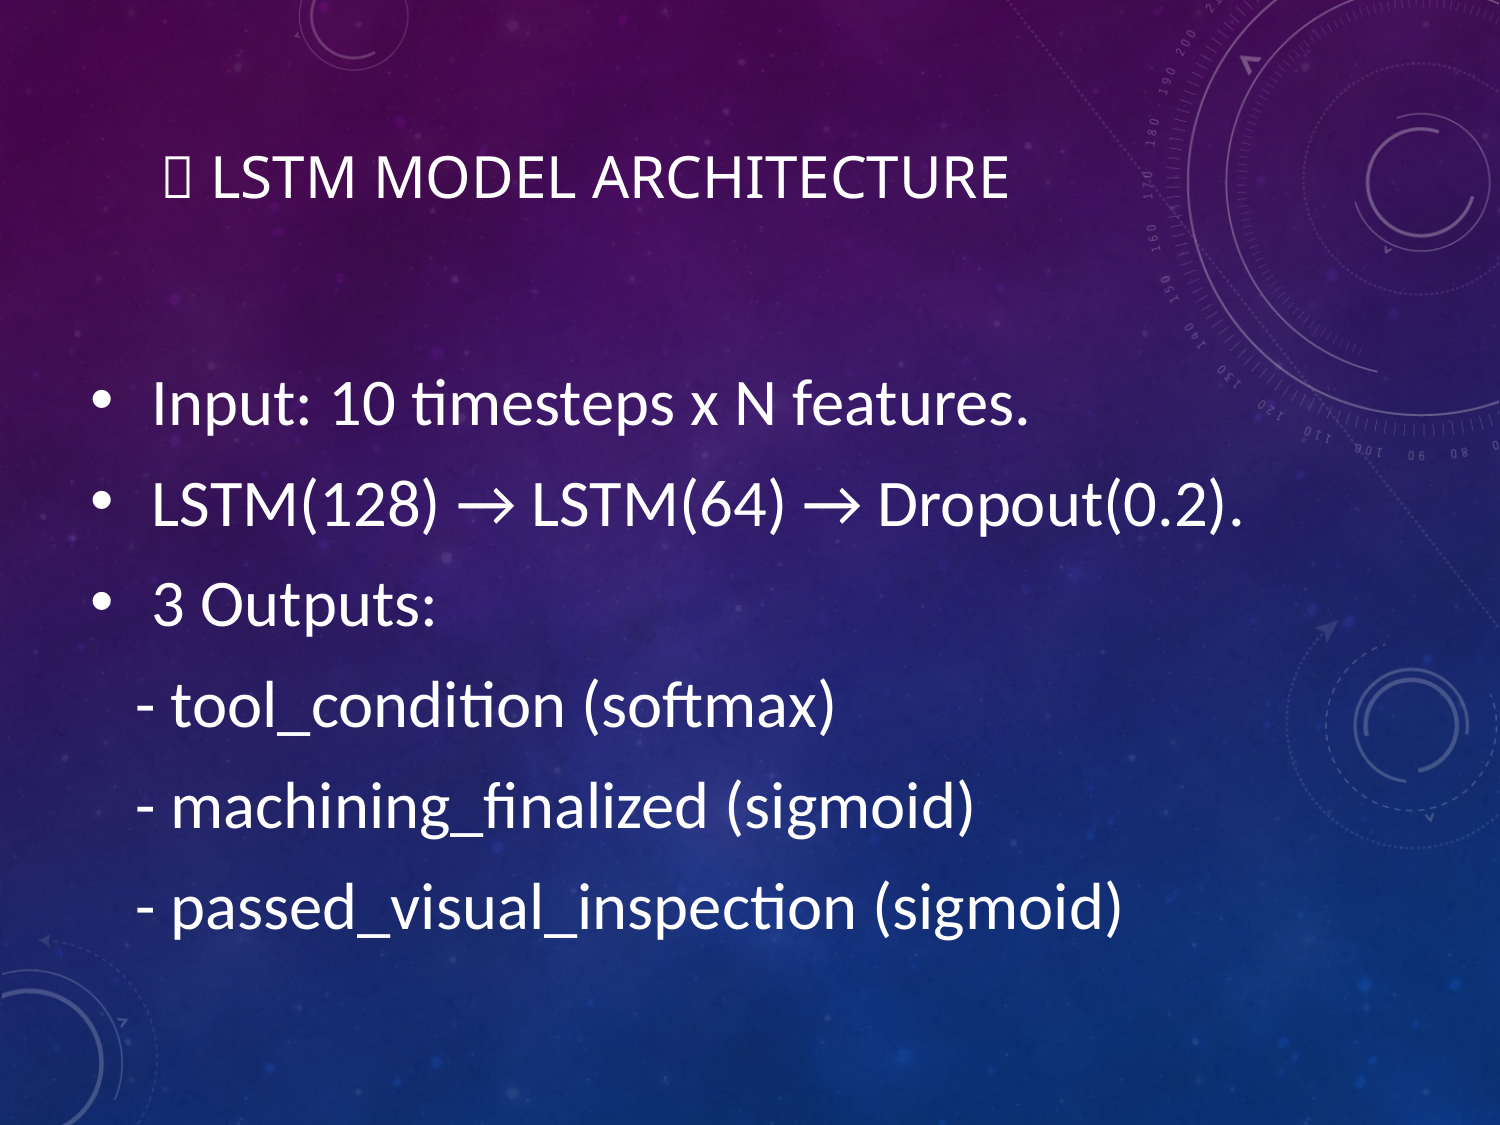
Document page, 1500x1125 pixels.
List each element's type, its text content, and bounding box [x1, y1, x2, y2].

picture [0, 0, 1500, 1125]
title 🧠 LSTM Model Architecture [145, 55, 1421, 295]
list Input: 10 timesteps x N features. LSTM(128) → LSTM(64) → Dropout(0.2). 3 Outputs: - tool_condition (softmax) - machining_finalized (sigmoid) - passed_visual_inspection (sigmoid) [75, 351, 1350, 950]
